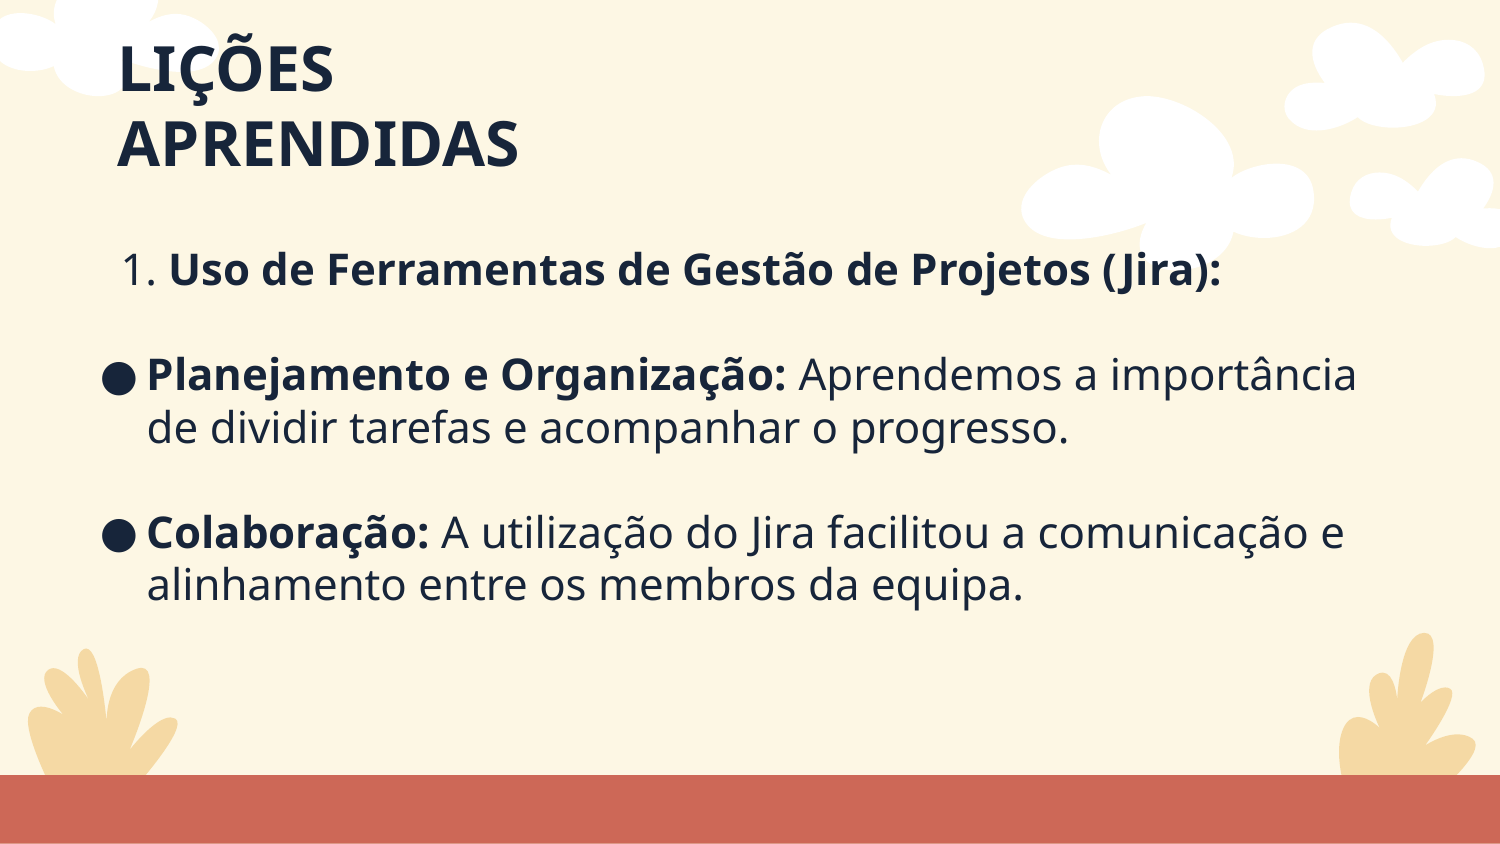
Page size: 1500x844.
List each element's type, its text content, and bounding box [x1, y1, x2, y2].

title LIÇÕES APRENDIDAS [102, 13, 703, 108]
list 1. Uso de Ferramentas de Gestão de Projetos (Jira): Planejamento e Organização: Aprendemos a importância de dividir tarefas e acompanhar o progresso. Colaboração: A utilização do Jira facilitou a comunicação e alinhamento entre os membros da equipa. [84, 226, 1416, 788]
